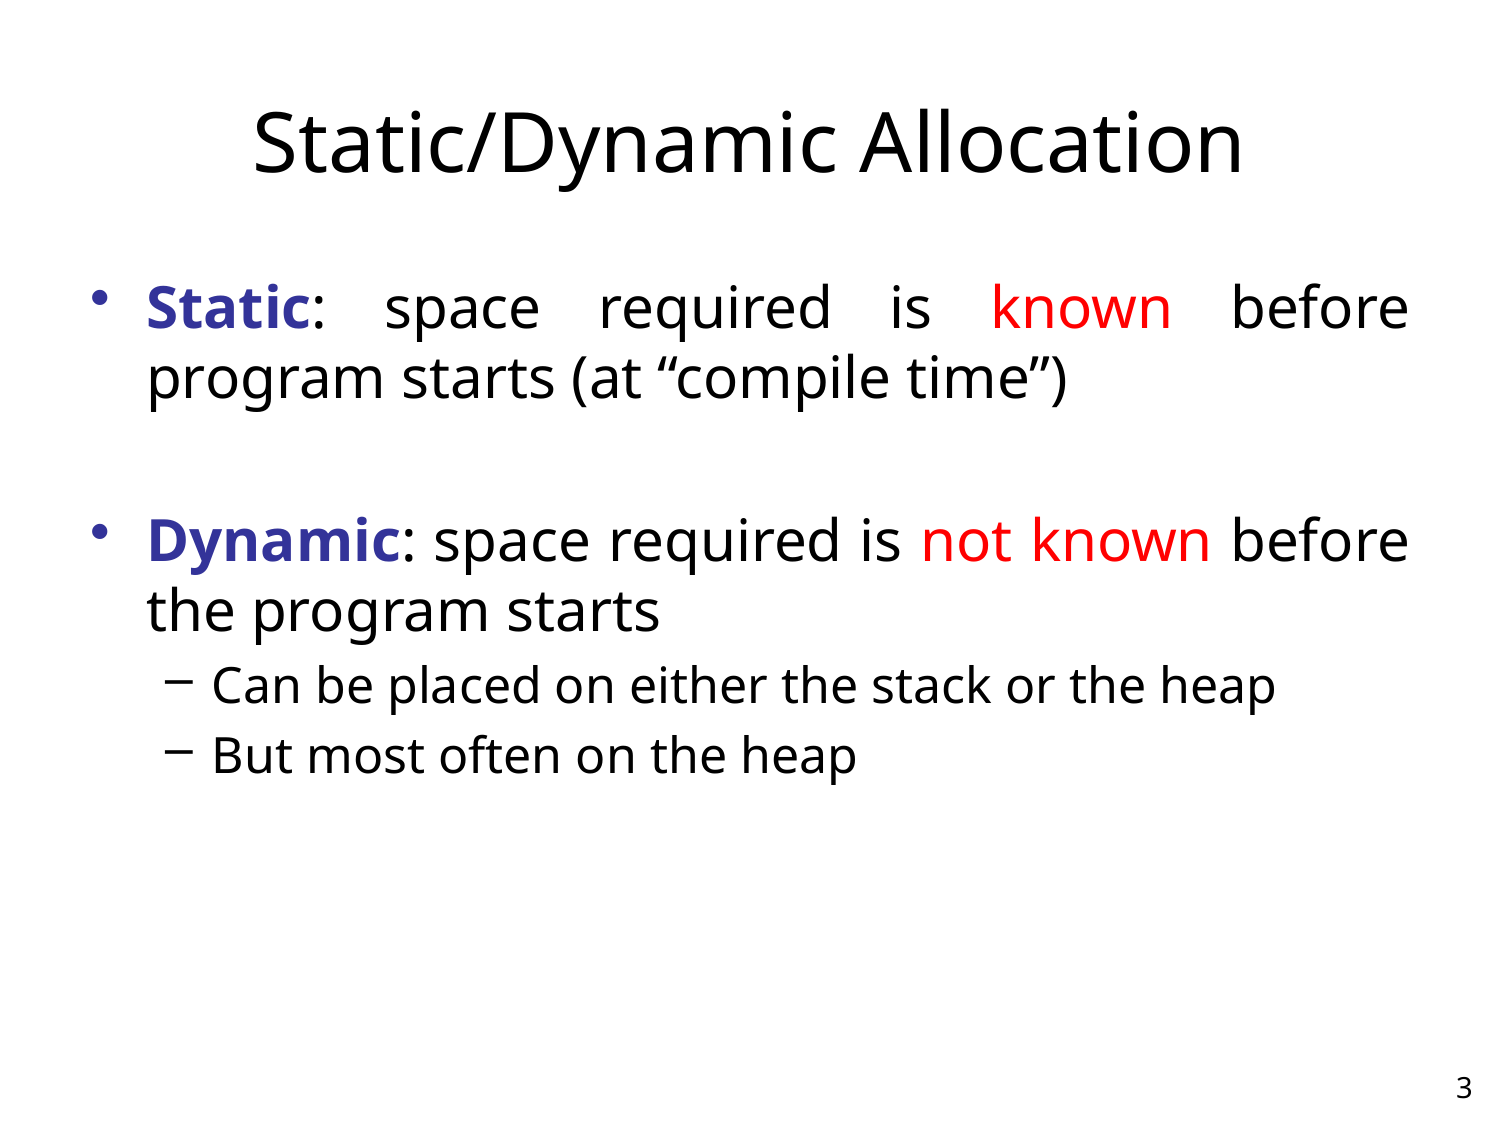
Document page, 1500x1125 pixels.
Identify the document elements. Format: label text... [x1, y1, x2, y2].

list Static: space required is known before program starts (at “compile time”) Dynamic: space required is not known before the program starts Can be placed on either the stack or the heap But most often on the heap [74, 262, 1426, 1006]
title Static/Dynamic Allocation [74, 44, 1426, 233]
